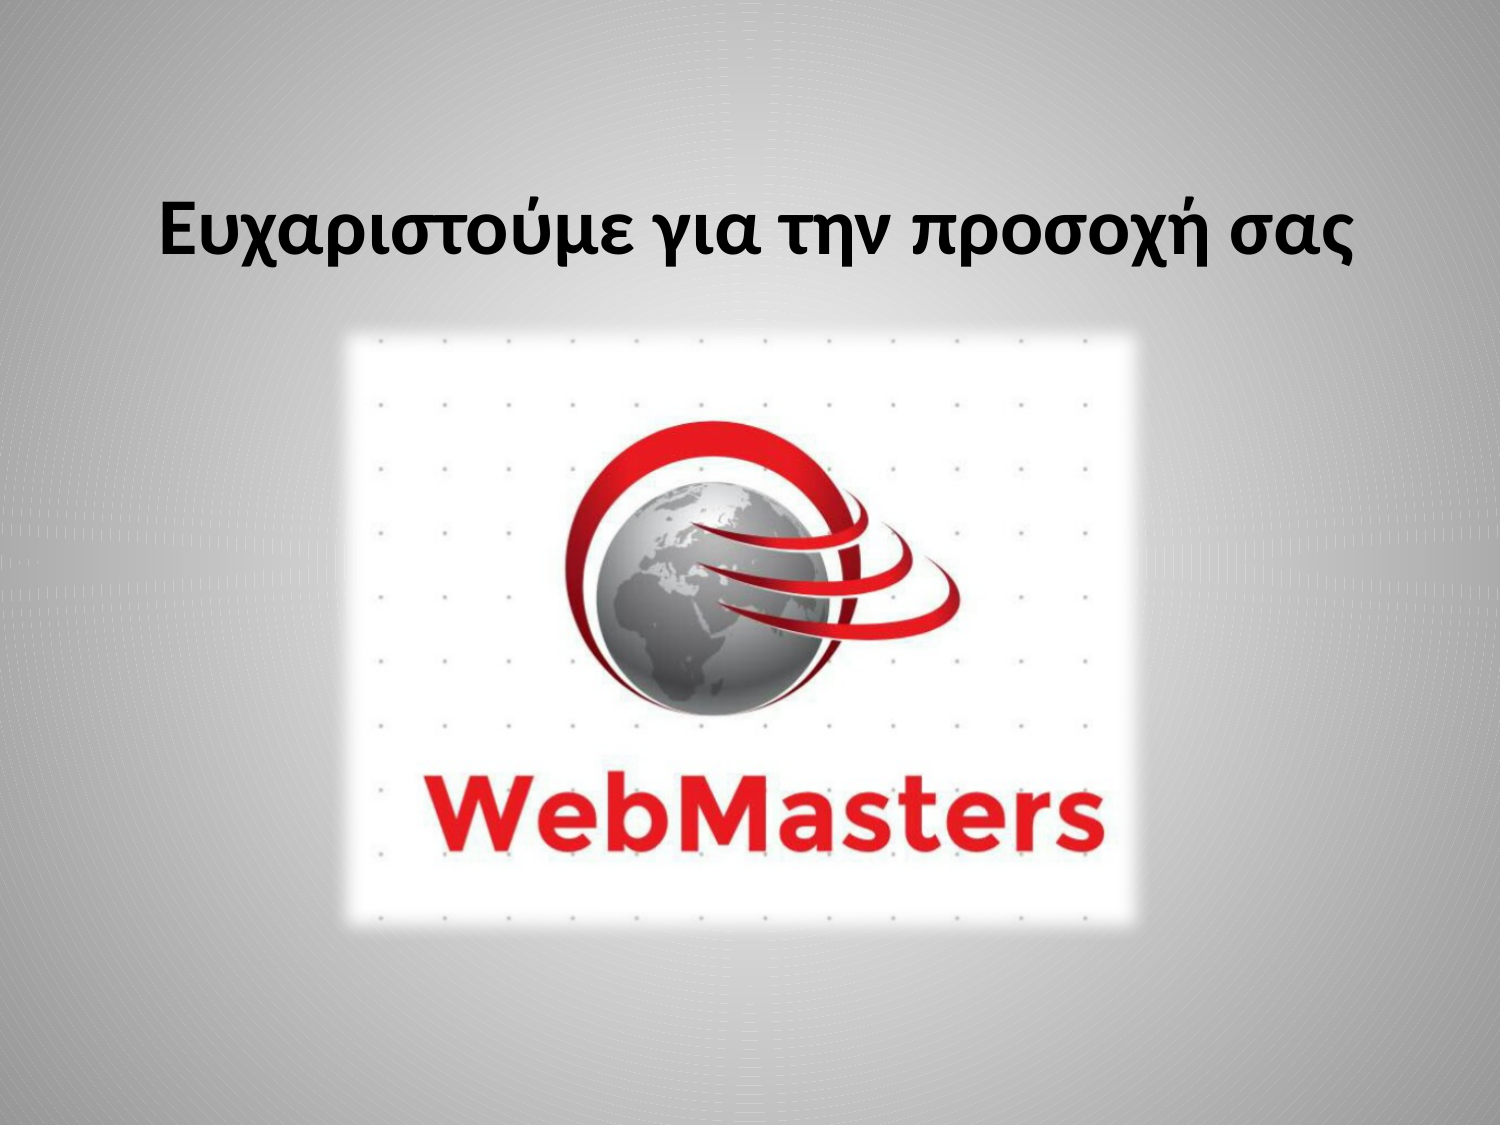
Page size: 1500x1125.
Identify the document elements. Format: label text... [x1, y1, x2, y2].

title Ευχαριστούμε για την προσοχή σας [82, 128, 1432, 317]
picture [327, 316, 1155, 945]
